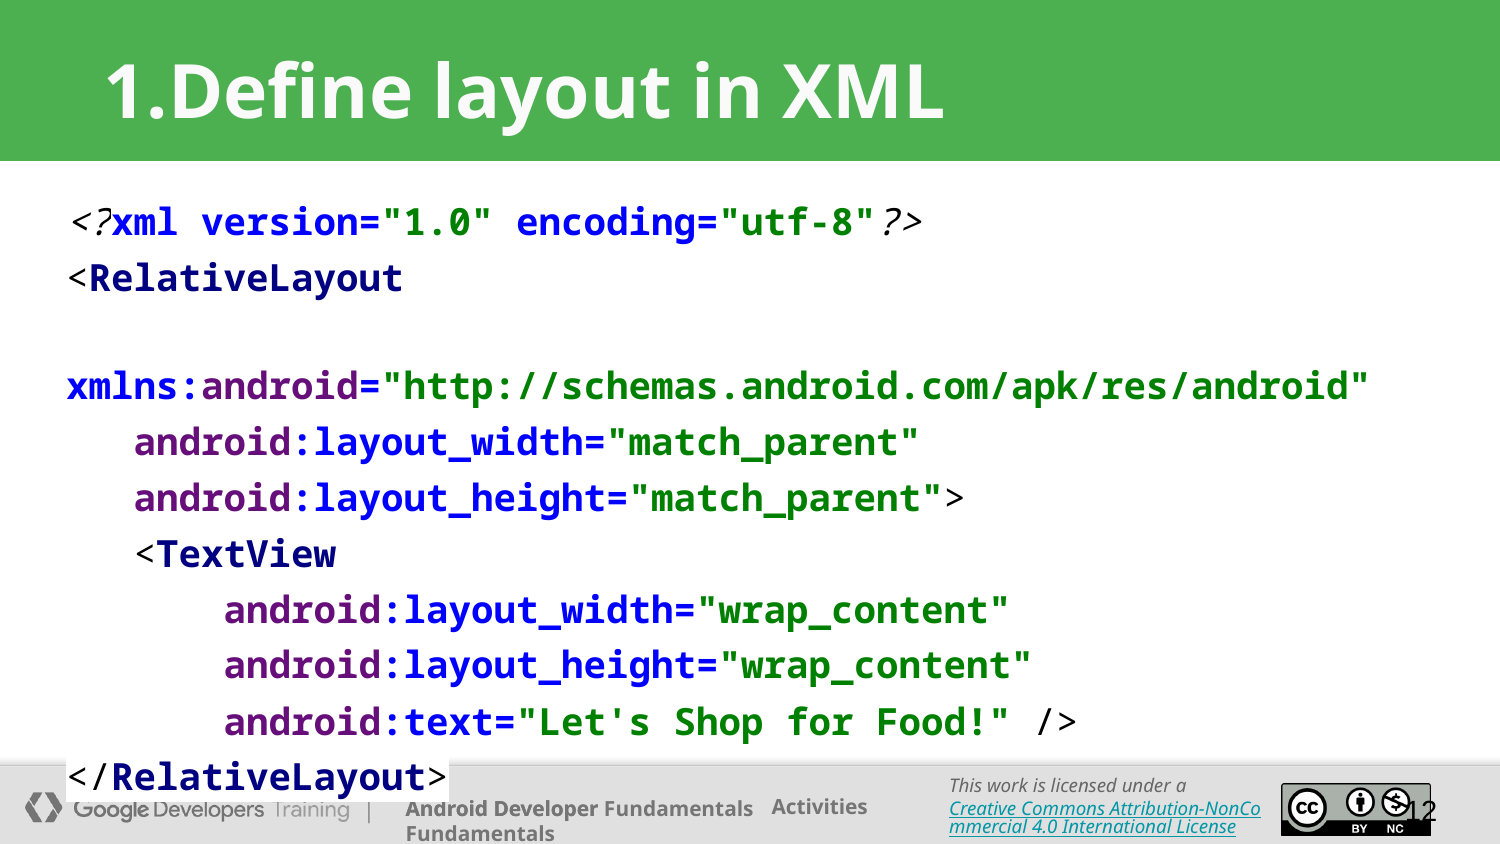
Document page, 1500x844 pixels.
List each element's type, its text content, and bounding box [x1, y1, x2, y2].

title Define layout in XML [51, 28, 1449, 122]
picture [0, 161, 1500, 844]
list <?xml version="1.0" encoding="utf-8"?> <RelativeLayout xmlns:android="http://schemas.android.com/apk/res/android" android:layout_width="match_parent" android:layout_height="match_parent"> <TextView android:layout_width="wrap_content" android:layout_height="wrap_content" android:text="Let's Shop for Food!" /> </RelativeLayout> [51, 176, 1449, 737]
slide_number ‹#› [1389, 777, 1480, 842]
